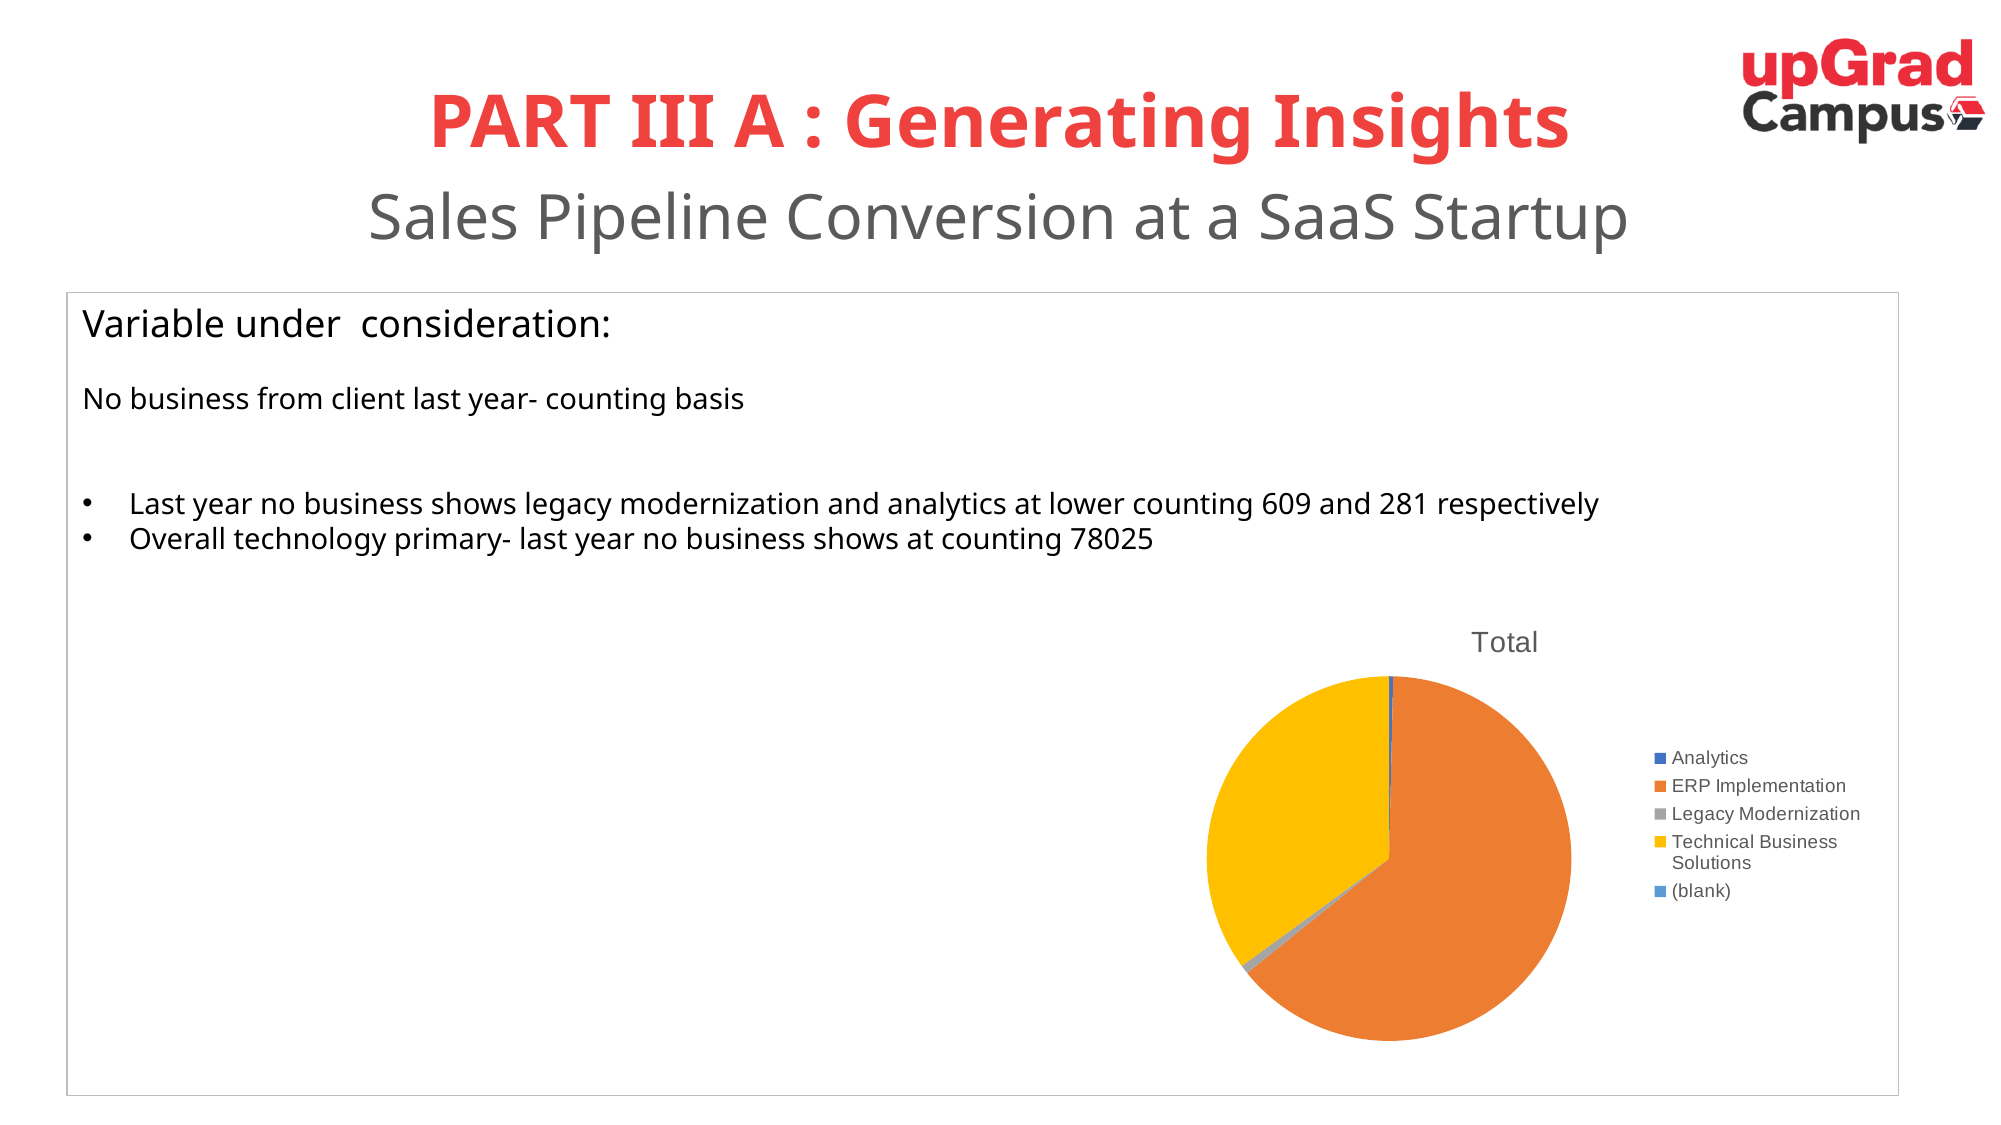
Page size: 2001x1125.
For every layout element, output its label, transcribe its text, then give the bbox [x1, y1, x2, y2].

picture [1737, 29, 1988, 151]
title PART III A : Generating Insights Sales Pipeline Conversion at a SaaS Startup [137, 59, 1863, 278]
chart [1129, 599, 1880, 1051]
text_box Variable under consideration: No business from client last year- counting basis Last year no business shows legacy modernization and analytics at lower counting 609 and 281 respectively Overall technology primary- last year no business shows at counting 78025 [67, 292, 1899, 1096]
